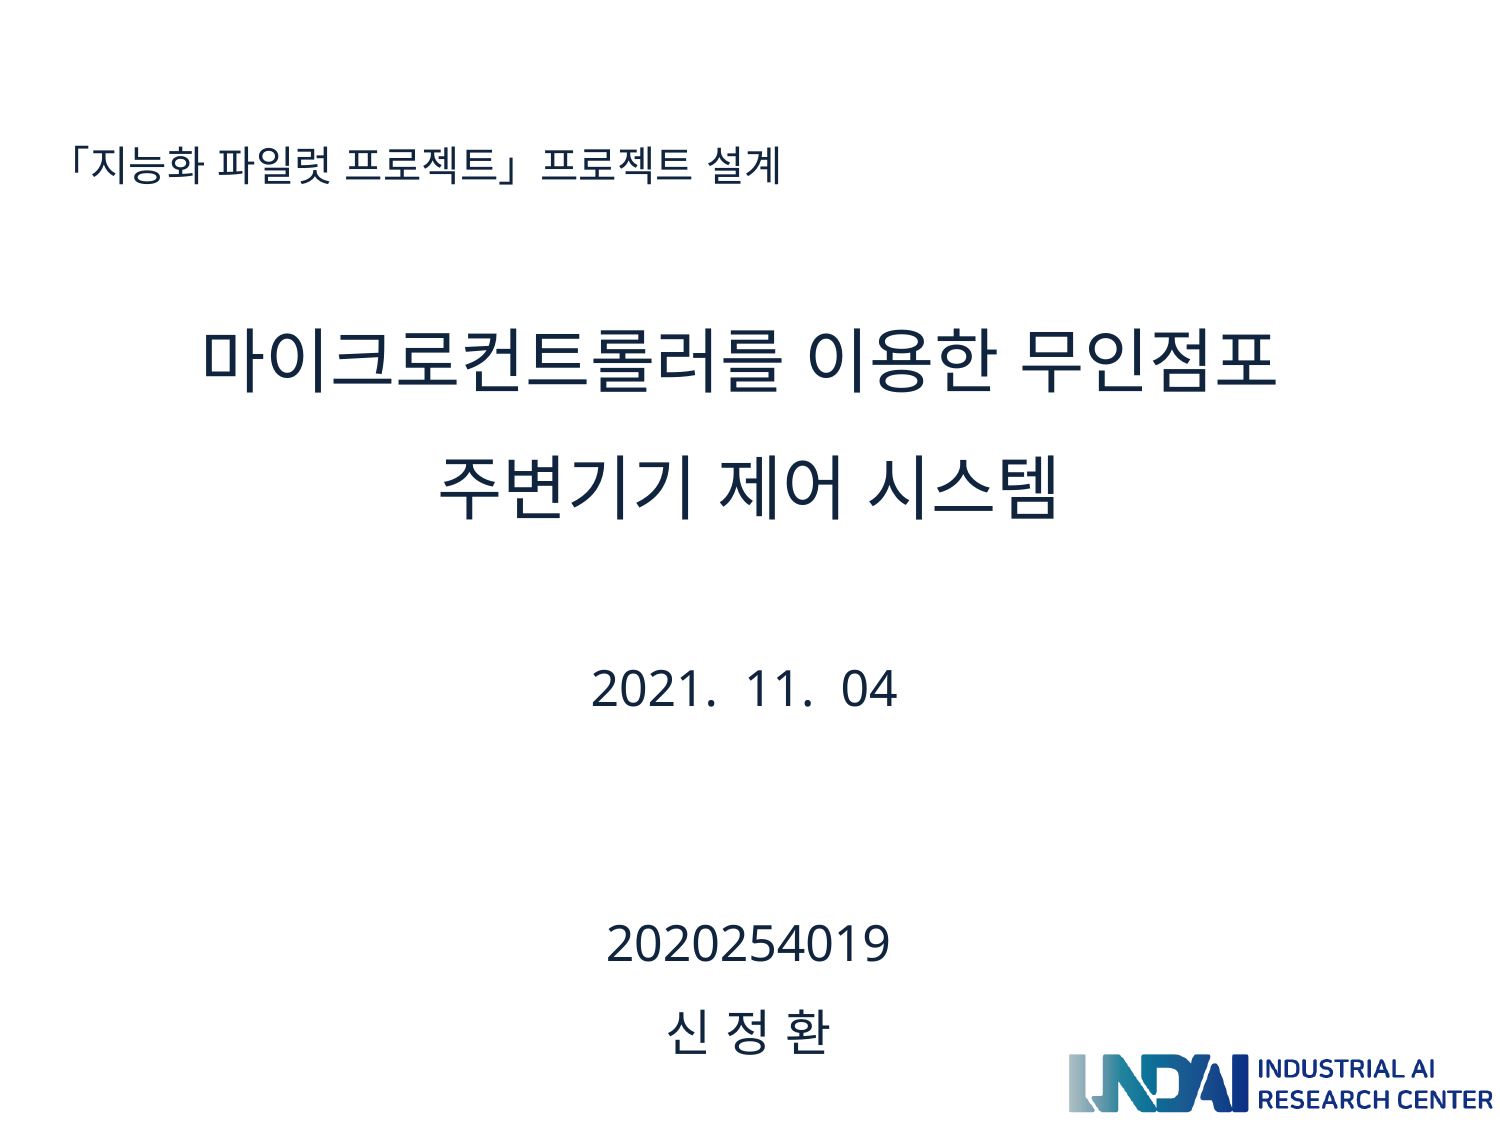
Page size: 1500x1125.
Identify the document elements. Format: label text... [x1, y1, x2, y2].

text_box 2020254019 신 정 환 [88, 873, 1409, 1069]
text_box 마이크로컨트롤러를 이용한 무인점포 주변기기 제어 시스템 [89, 266, 1410, 536]
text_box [33, 132, 1464, 244]
picture [1057, 1039, 1500, 1123]
text_box 2021. 11. 04 [29, 648, 1459, 724]
